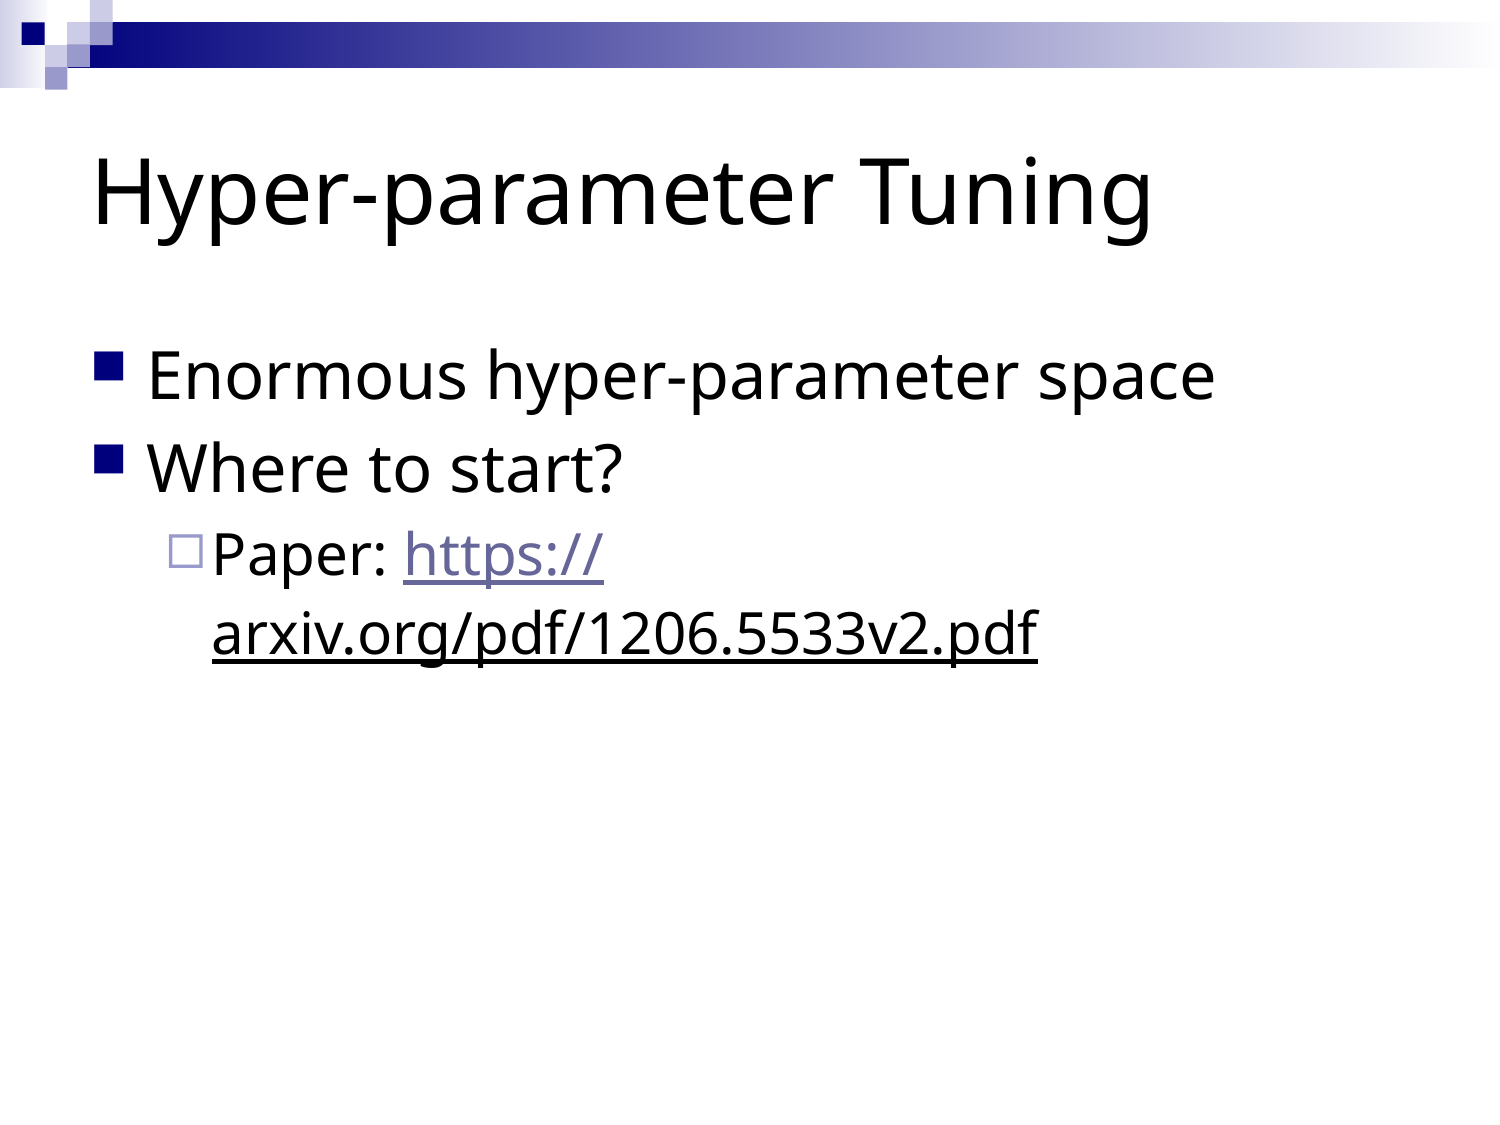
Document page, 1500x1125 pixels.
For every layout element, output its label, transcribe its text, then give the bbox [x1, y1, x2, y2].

list Enormous hyper-parameter space Where to start? Paper: https://arxiv.org/pdf/1206.5533v2.pdf [75, 324, 1425, 963]
title Hyper-parameter Tuning [75, 75, 1425, 300]
